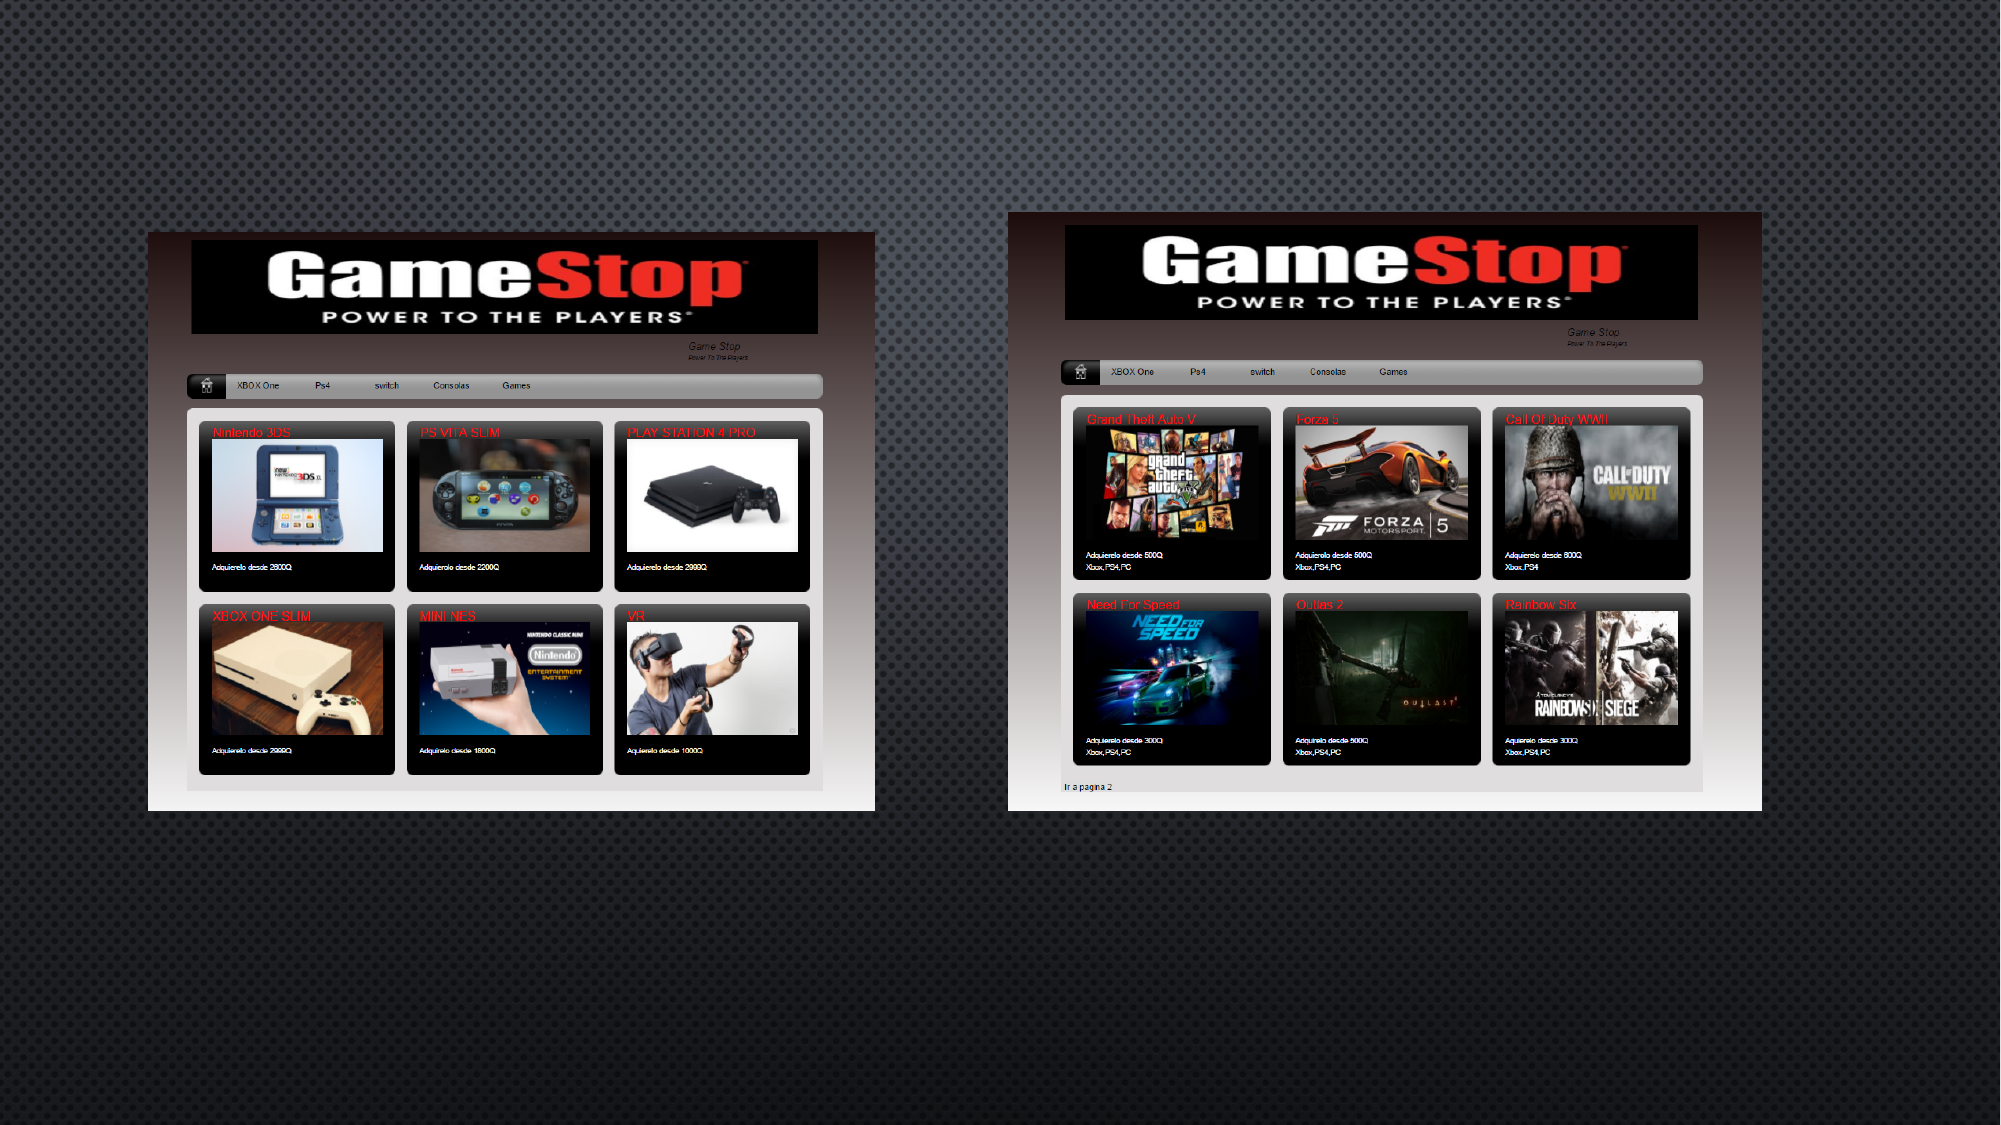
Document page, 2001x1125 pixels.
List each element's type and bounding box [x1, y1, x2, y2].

picture [1008, 212, 1763, 811]
picture [147, 232, 875, 811]
